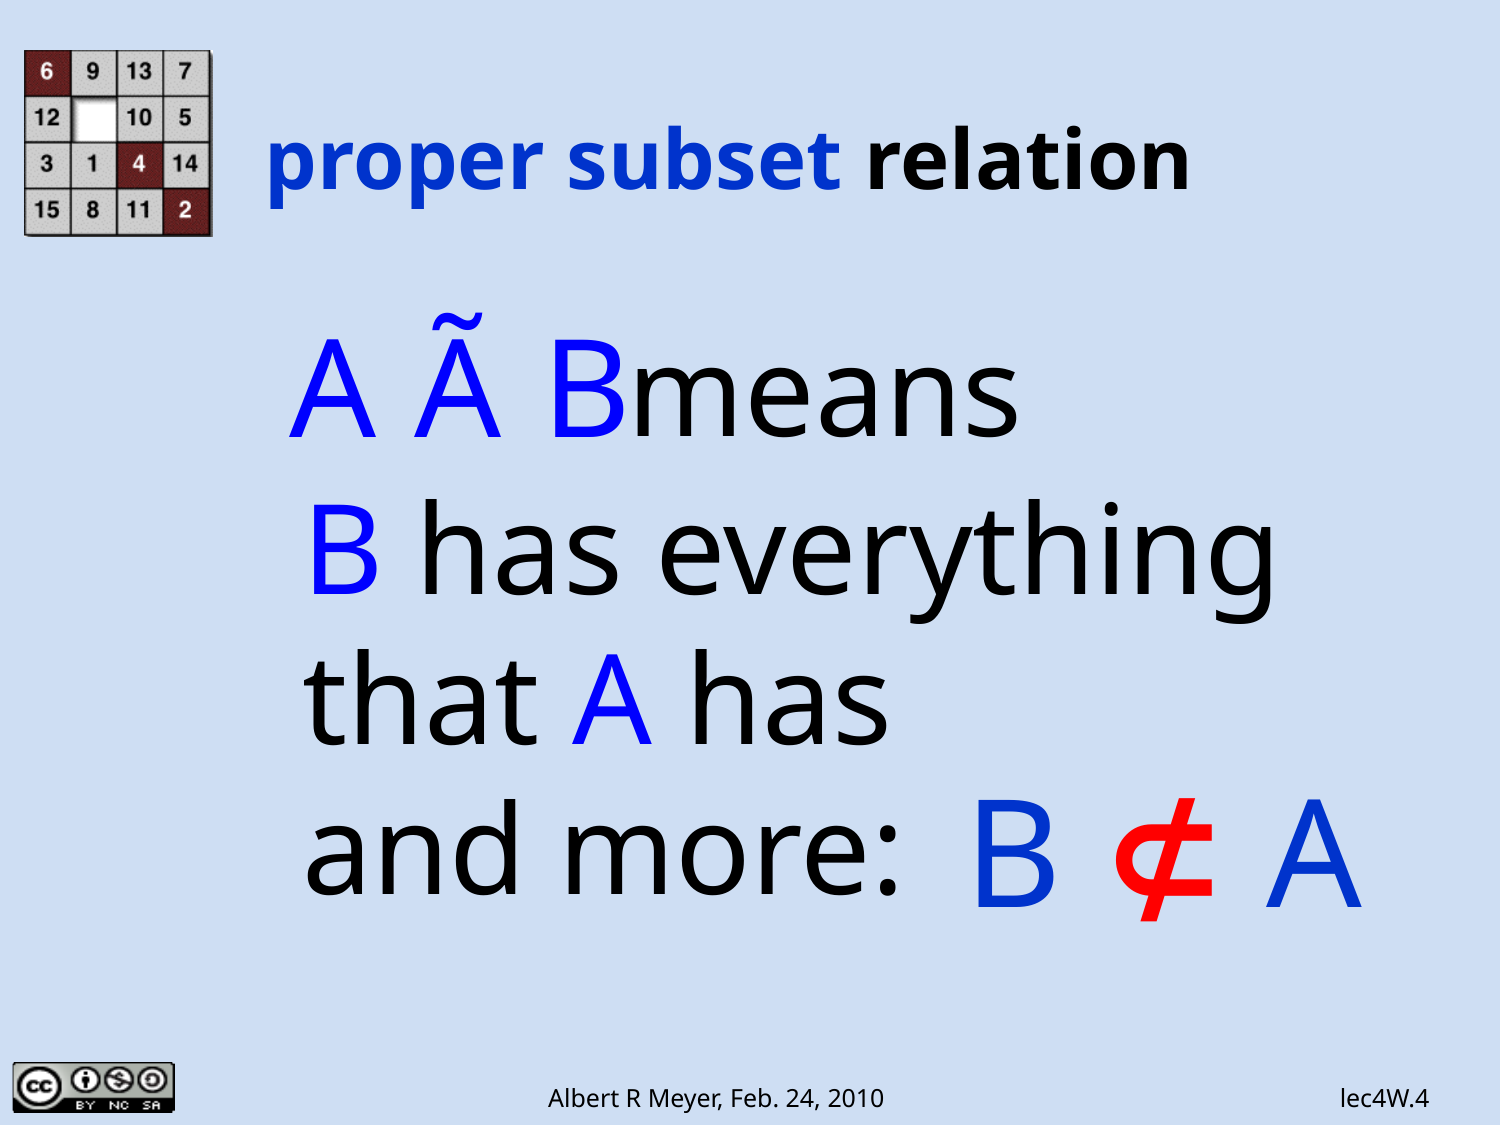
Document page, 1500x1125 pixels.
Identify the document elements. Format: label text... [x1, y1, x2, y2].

picture [24, 50, 213, 237]
text_box proper subset relation [249, 62, 1238, 250]
text_box B ⊄ A [949, 750, 1338, 950]
picture [12, 1062, 175, 1113]
text_box means B has everything that A has and more: [137, 262, 1425, 1050]
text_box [274, 312, 651, 472]
